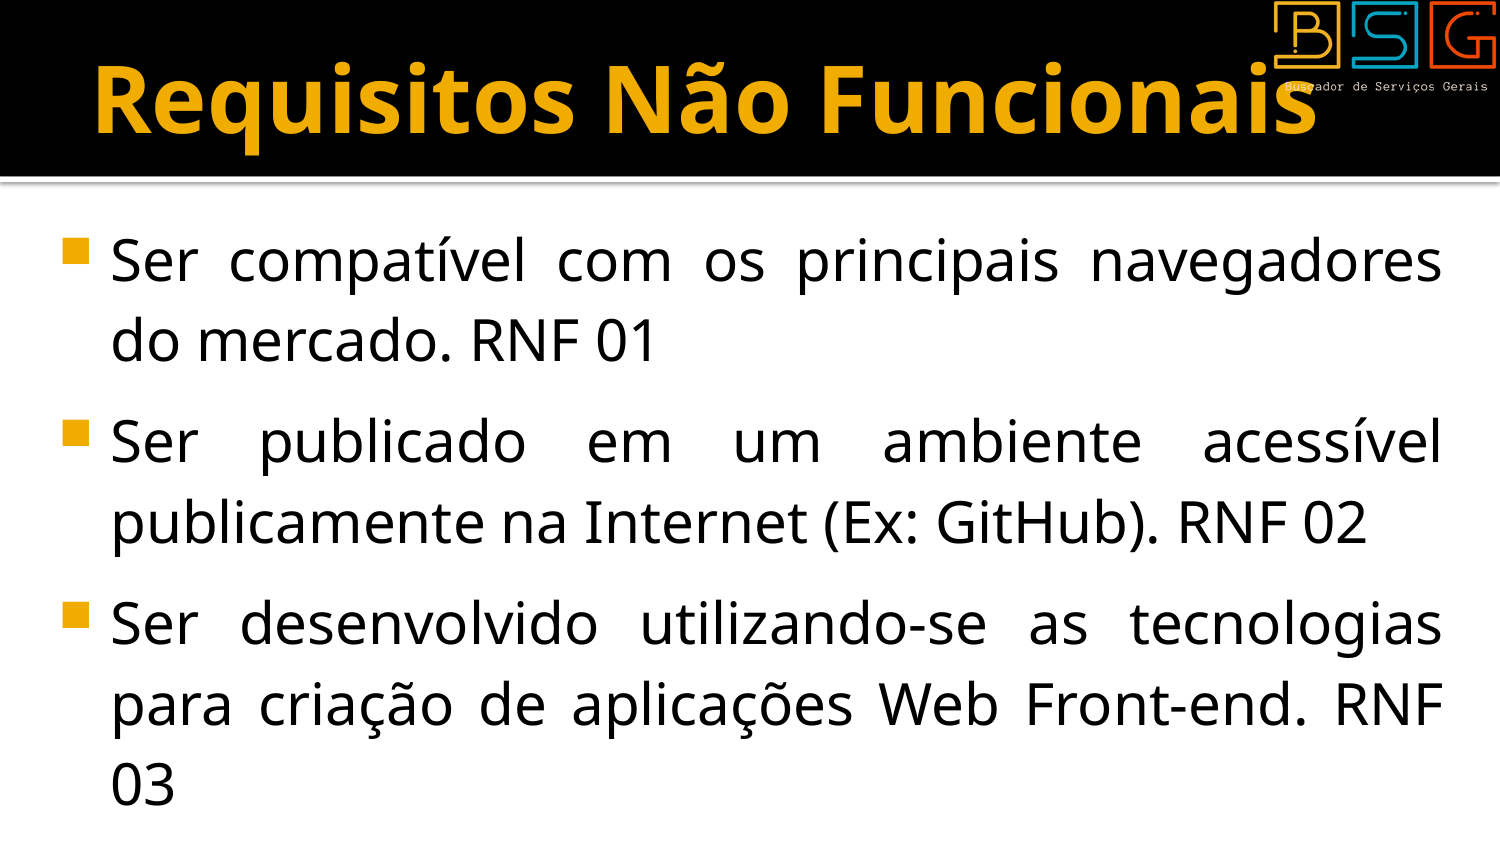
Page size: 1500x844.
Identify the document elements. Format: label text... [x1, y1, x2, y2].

picture [1269, 0, 1500, 95]
title Requisitos Não Funcionais [75, 19, 1425, 174]
list Ser compatível com os principais navegadores do mercado. RNF 01 Ser publicado em um ambiente acessível publicamente na Internet (Ex: GitHub). RNF 02 Ser desenvolvido utilizando-se as tecnologias para criação de aplicações Web Front-end. RNF 03 [29, 197, 1459, 812]
